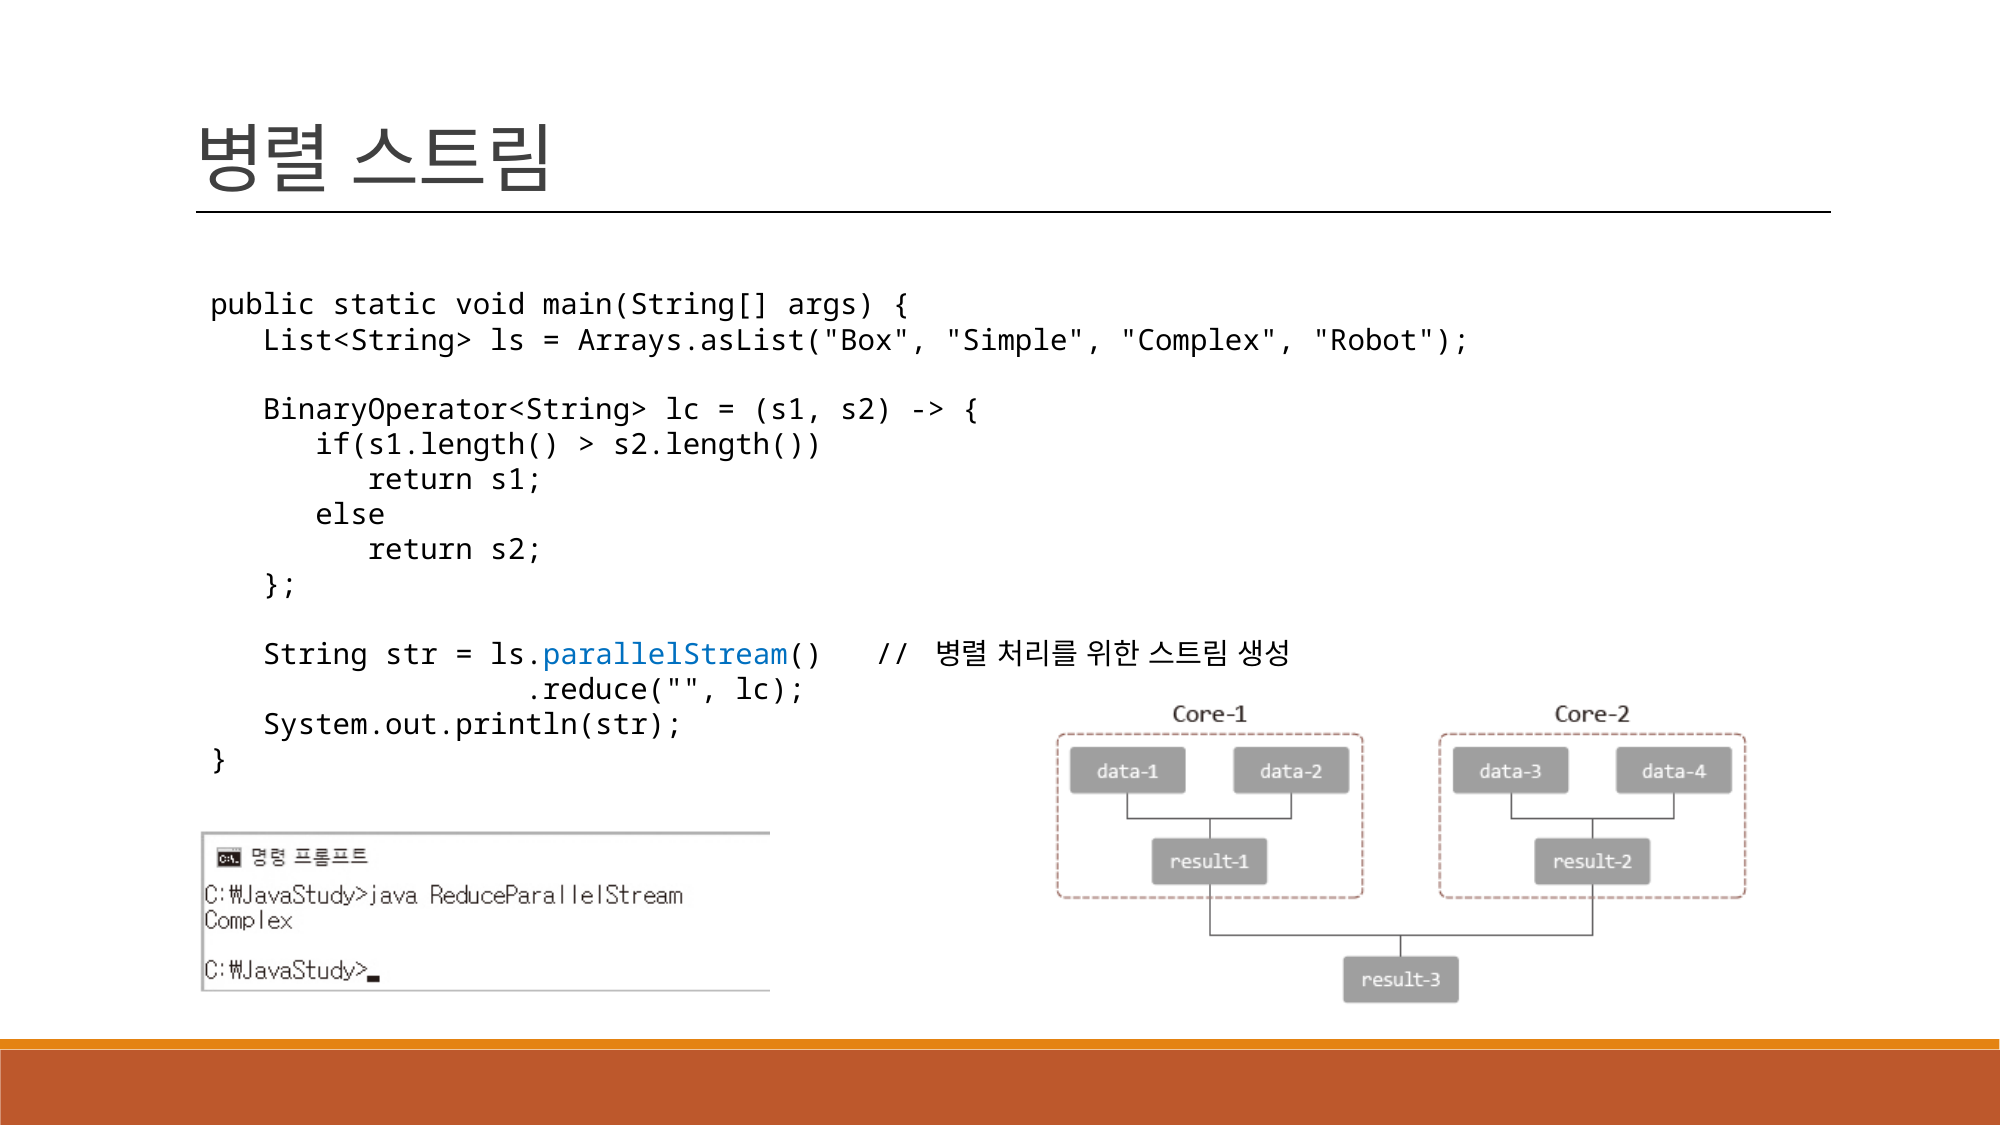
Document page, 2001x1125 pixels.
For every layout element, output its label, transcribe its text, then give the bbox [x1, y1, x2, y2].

text_box public static void main(String[] args) { List<String> ls = Arrays.asList("Box", "Simple", "Complex", "Robot"); BinaryOperator<String> lc = (s1, s2) -> { if(s1.length() > s2.length()) return s1; else return s2; }; String str = ls.parallelStream() // 병렬 처리를 위한 스트림 생성 .reduce("", lc); System.out.println(str); } [195, 278, 1699, 783]
text_box 병렬 스트림 [179, 20, 1830, 210]
picture [1047, 694, 1762, 1017]
picture [195, 823, 770, 999]
